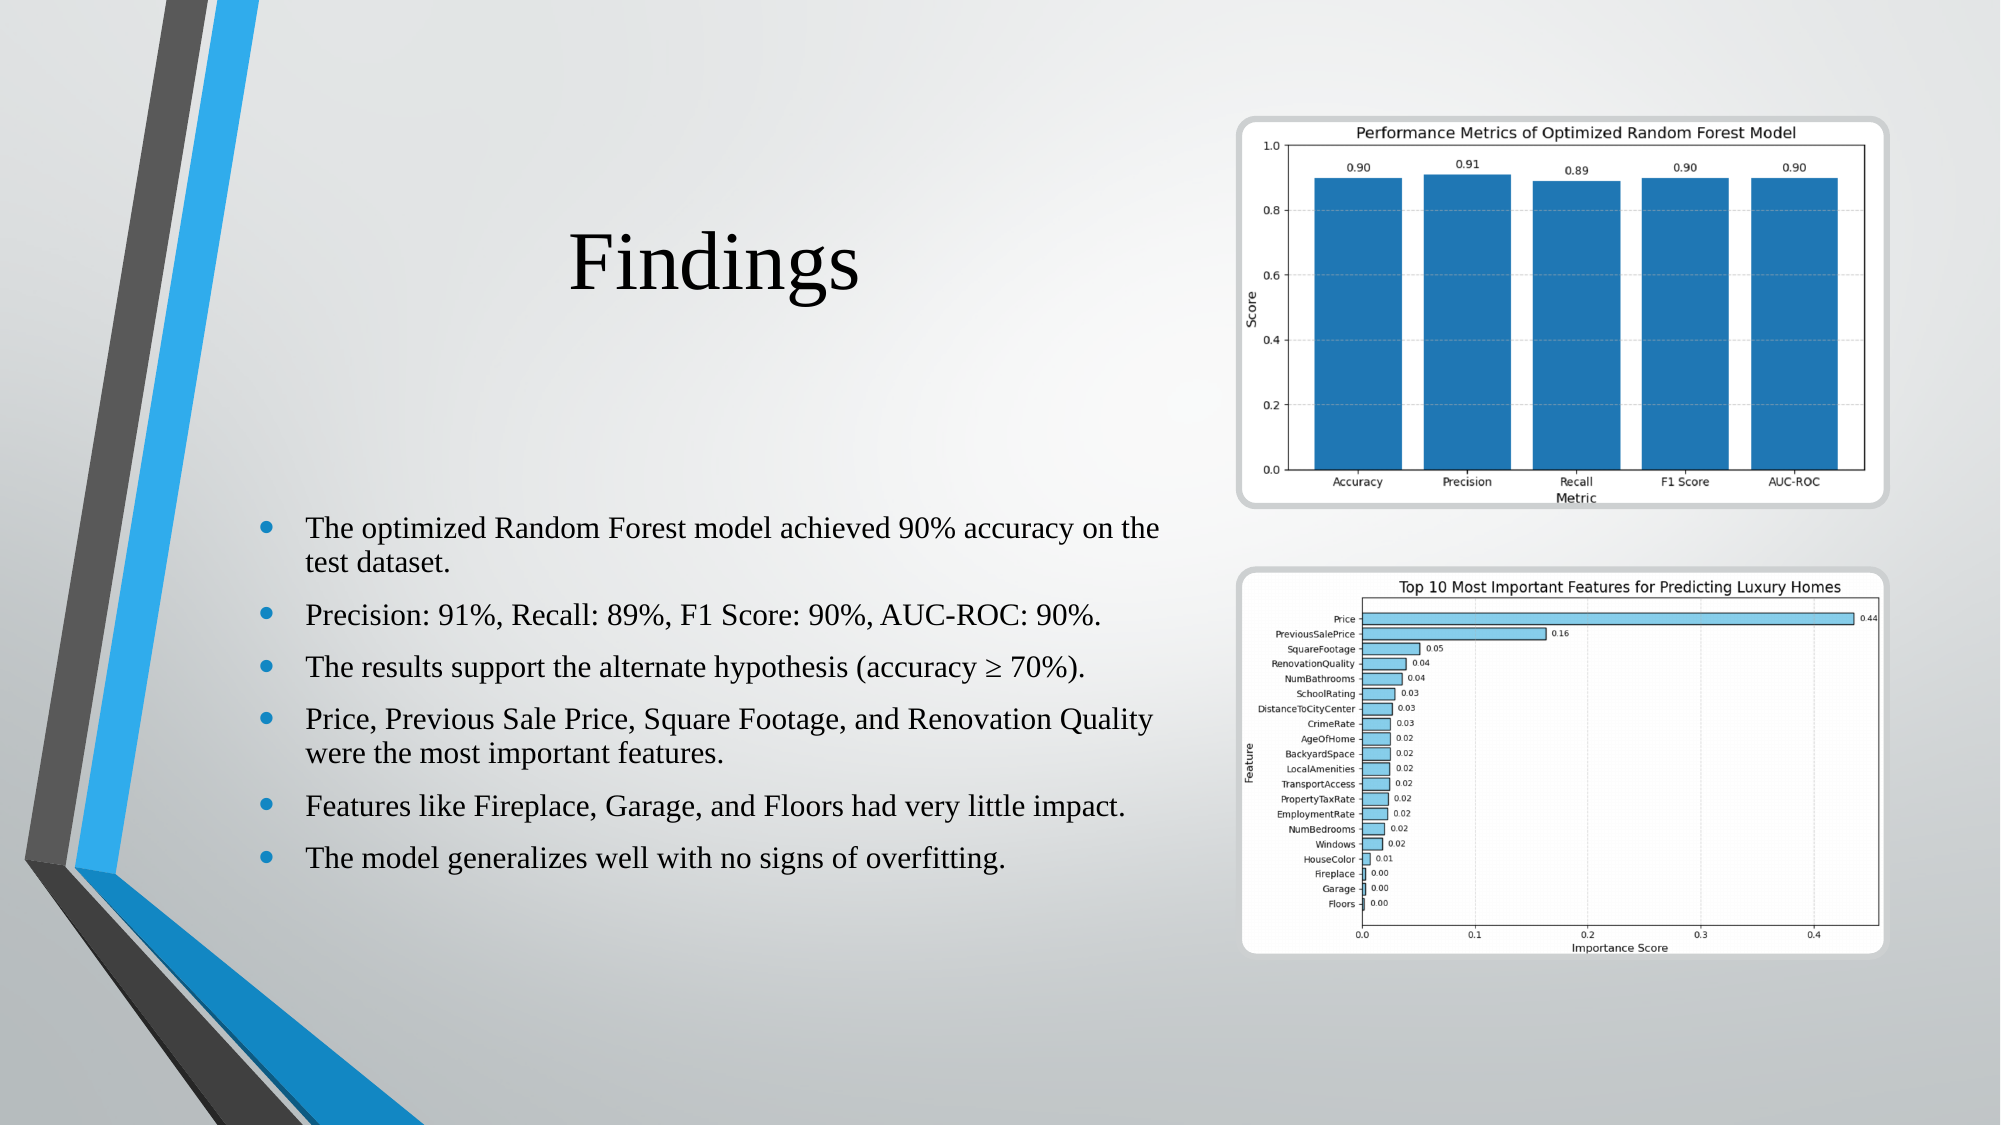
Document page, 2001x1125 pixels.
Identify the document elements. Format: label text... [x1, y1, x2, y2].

list The optimized Random Forest model achieved 90% accuracy on the test dataset. Precision: 91%, Recall: 89%, F1 Score: 90%, AUC-ROC: 90%. The results support the alternate hypothesis (accuracy ≥ 70%). Price, Previous Sale Price, Square Footage, and Renovation Quality were the most important features. Features like Fireplace, Garage, and Floors had very little impact. The model generalizes well with no signs of overfitting. [243, 437, 1187, 950]
picture [1238, 569, 1888, 957]
title Findings [243, 112, 1187, 400]
picture [1238, 118, 1888, 507]
